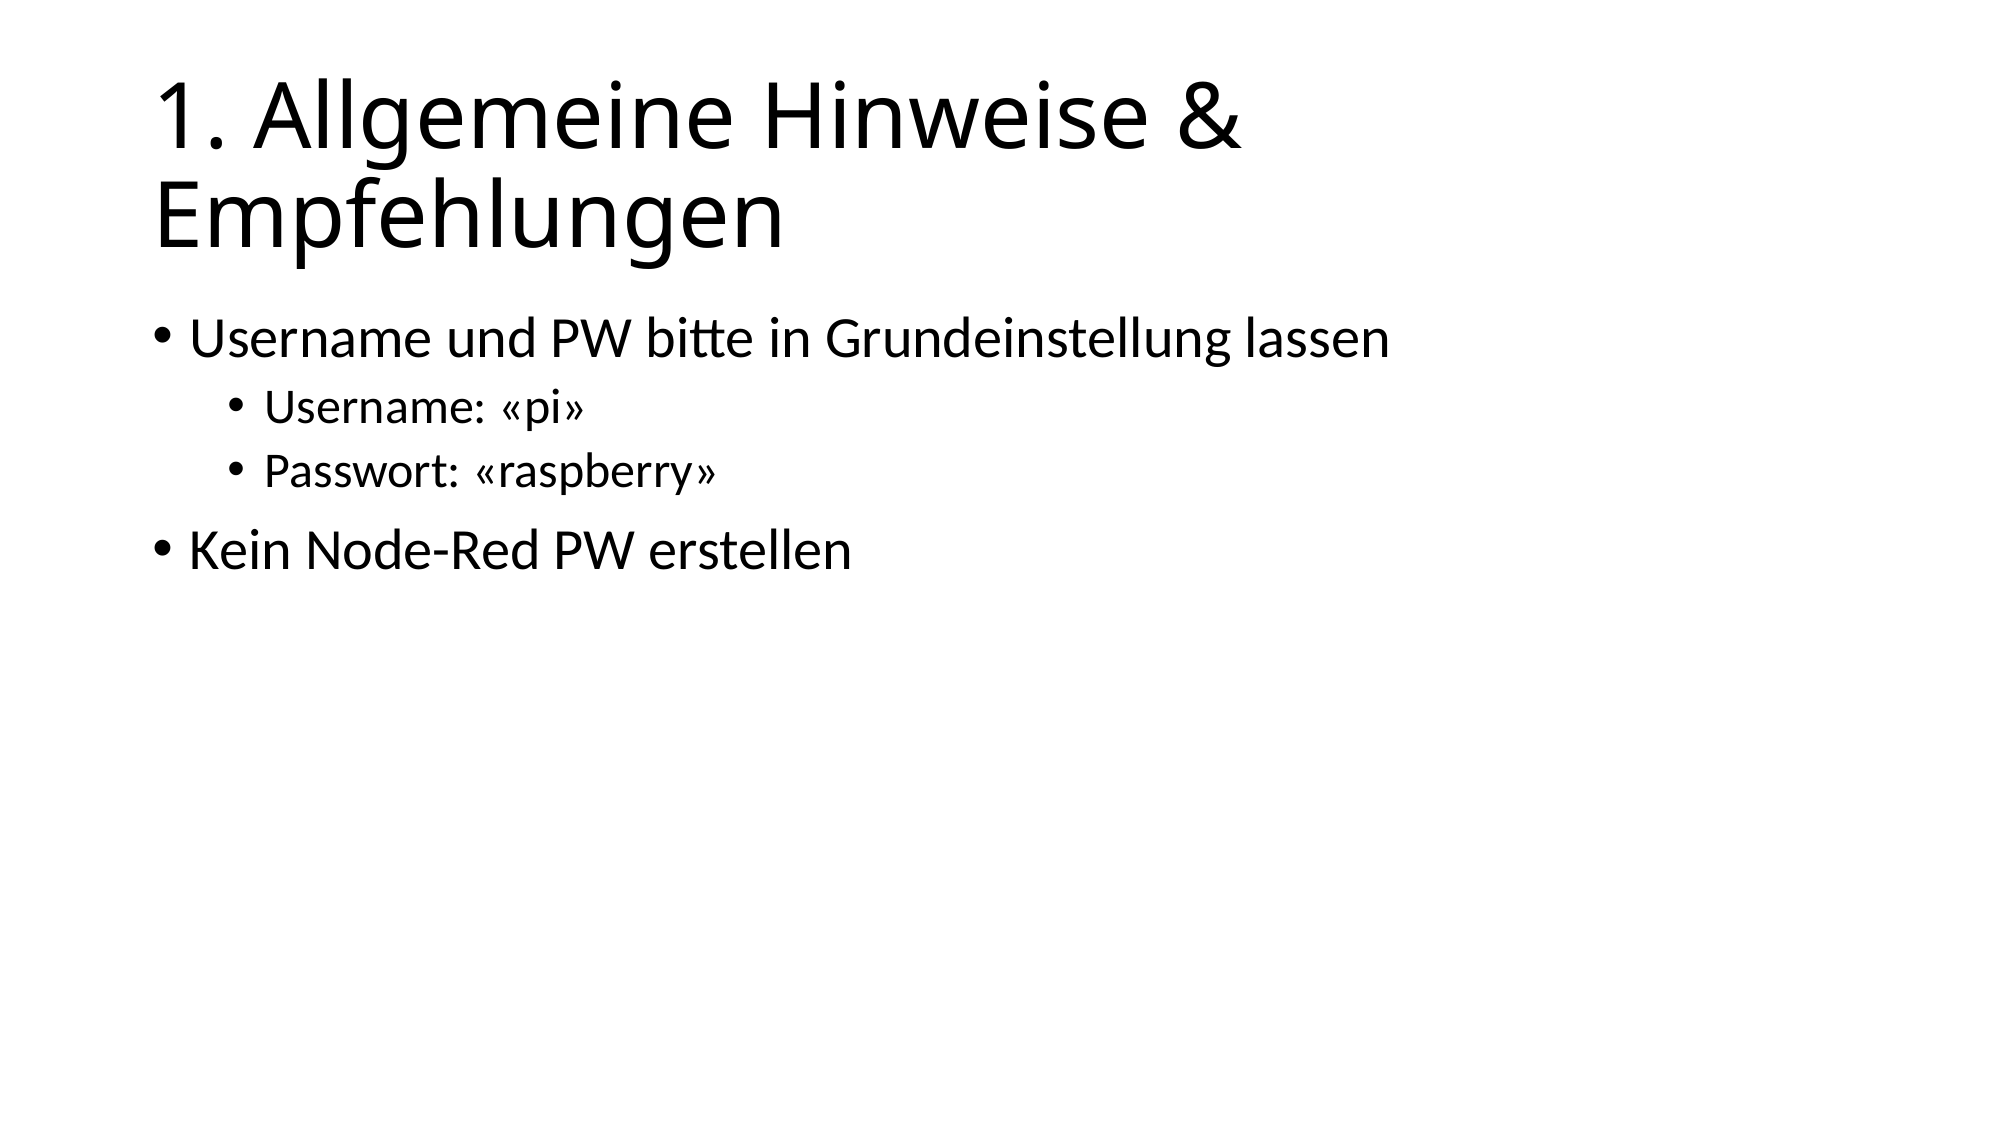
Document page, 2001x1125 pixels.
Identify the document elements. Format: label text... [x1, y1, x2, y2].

list Username und PW bitte in Grundeinstellung lassen Username: «pi» Passwort: «raspberry» Kein Node-Red PW erstellen [137, 299, 1863, 1014]
title 1. Allgemeine Hinweise & Empfehlungen [137, 59, 1863, 278]
